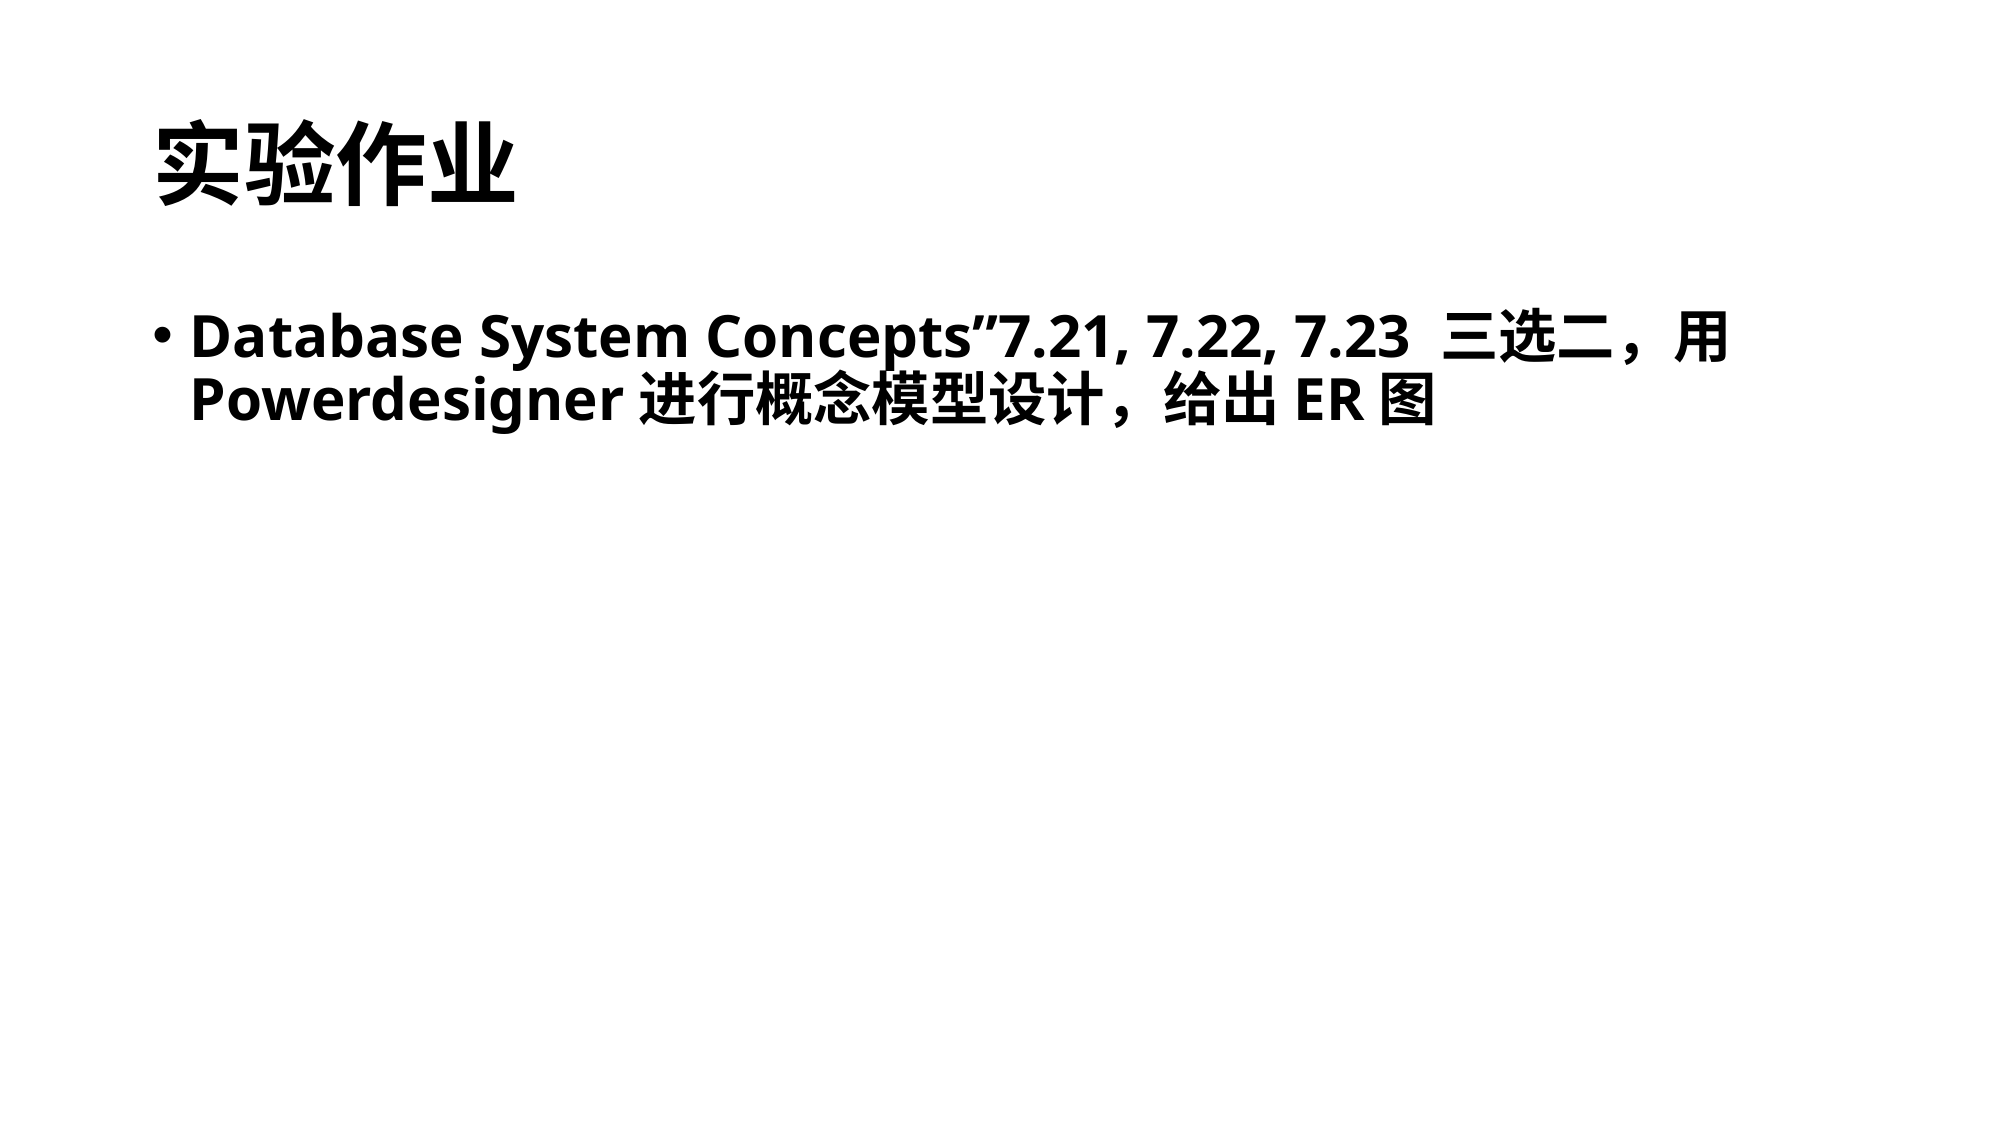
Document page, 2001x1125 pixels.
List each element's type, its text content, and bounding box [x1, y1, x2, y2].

title 实验作业 [137, 59, 1863, 278]
list Database System Concepts”7.21, 7.22, 7.23 三选二，用Powerdesigner进行概念模型设计，给出ER图 [137, 299, 1863, 1014]
